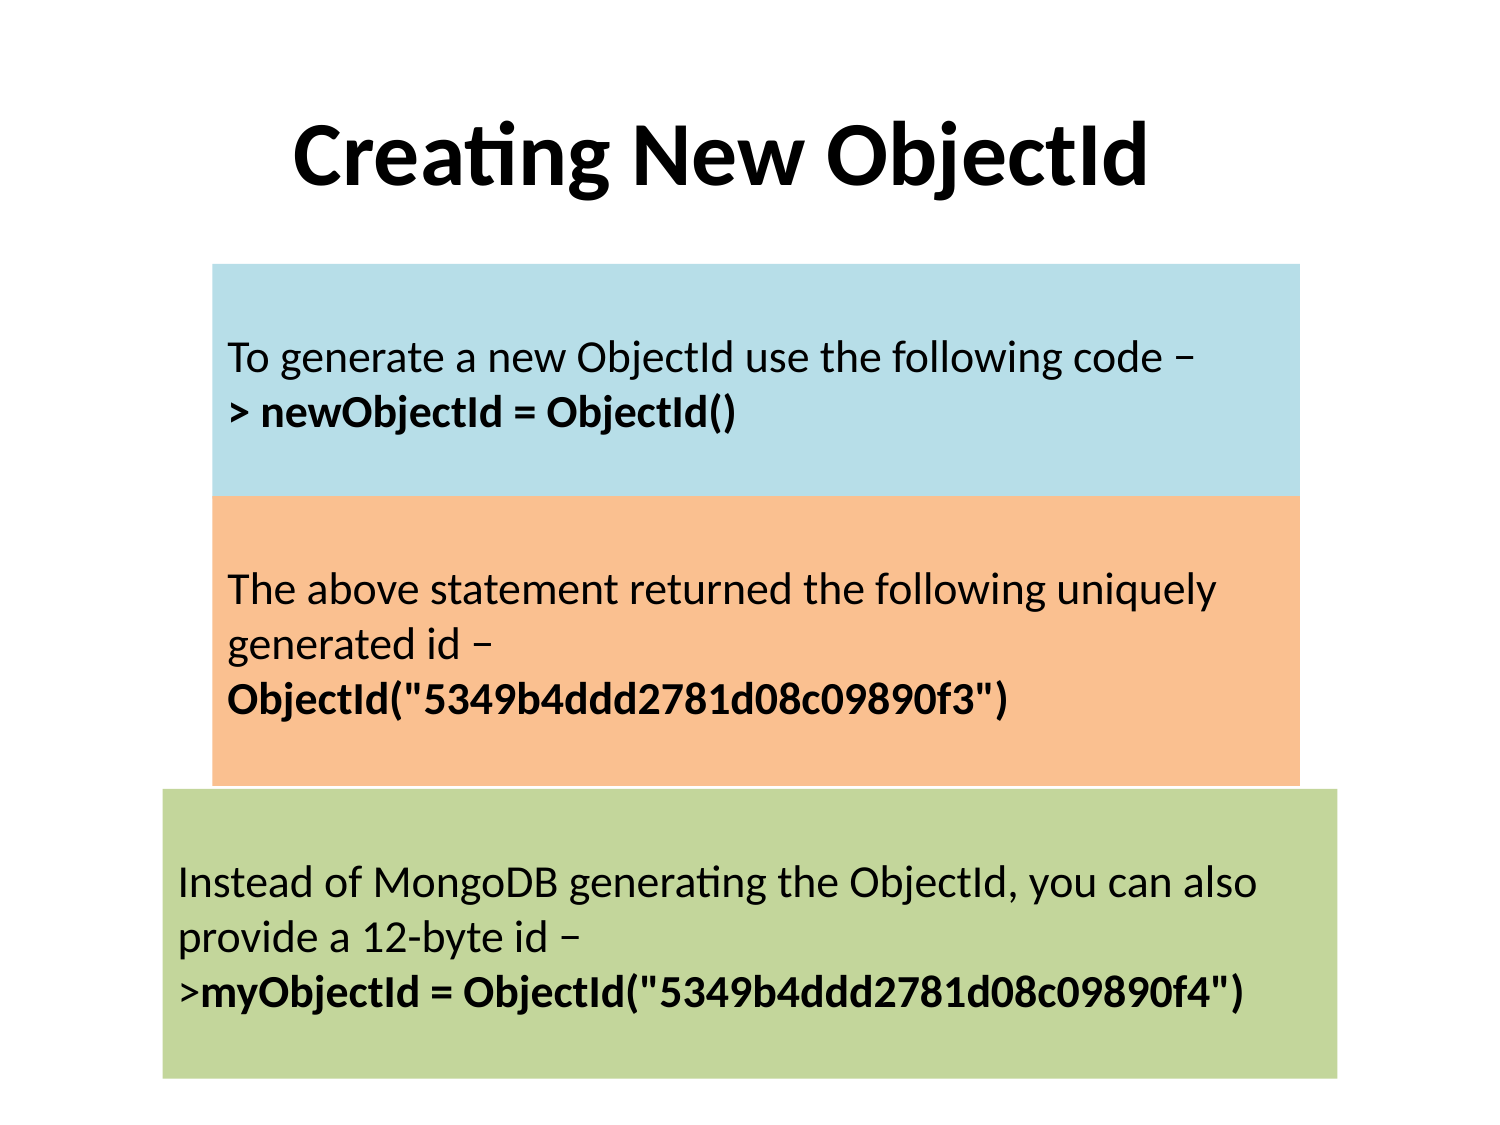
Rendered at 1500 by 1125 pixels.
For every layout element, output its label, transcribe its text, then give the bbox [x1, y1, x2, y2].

text_box The above statement returned the following uniquely generated id − ObjectId("5349b4ddd2781d08c09890f3") [212, 496, 1300, 786]
text_box Instead of MongoDB generating the ObjectId, you can also provide a 12-byte id − >myObjectId = ObjectId("5349b4ddd2781d08c09890f4") [162, 788, 1338, 1079]
text_box To generate a new ObjectId use the following code − > newObjectId = ObjectId() [212, 263, 1300, 496]
text_box Creating New ObjectId [279, 86, 1168, 211]
